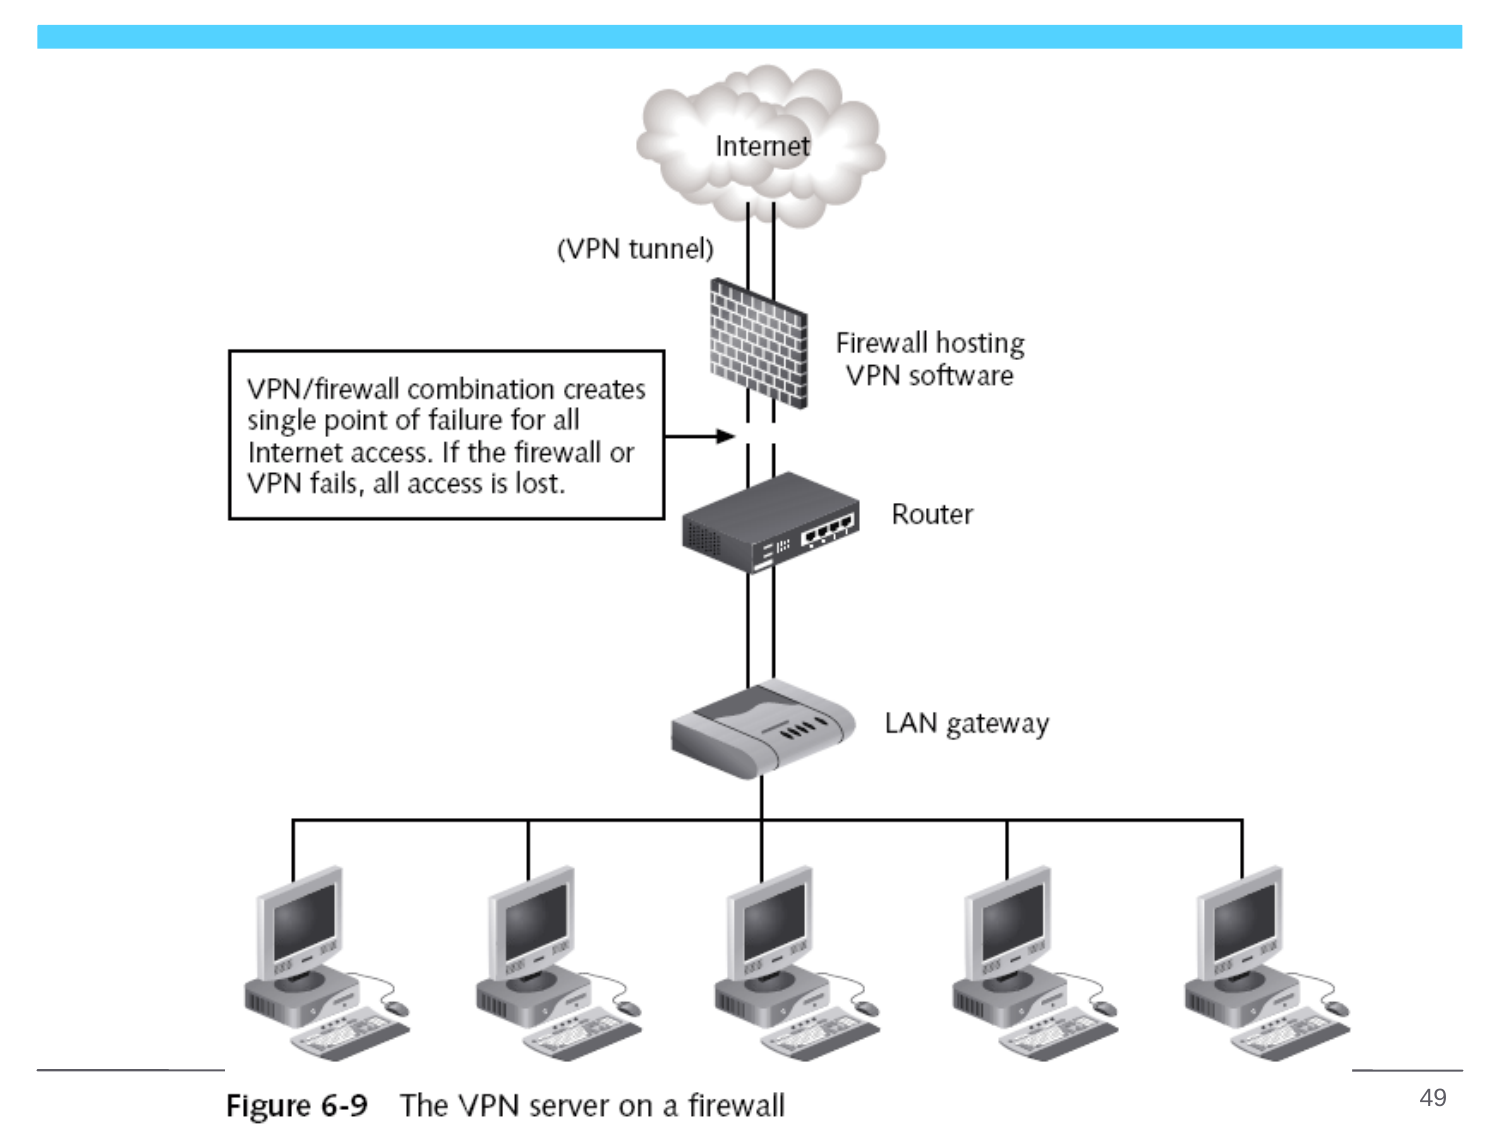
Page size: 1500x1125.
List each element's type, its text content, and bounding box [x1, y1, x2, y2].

slide_number 49 [1366, 1069, 1463, 1123]
picture [224, 62, 1353, 1125]
